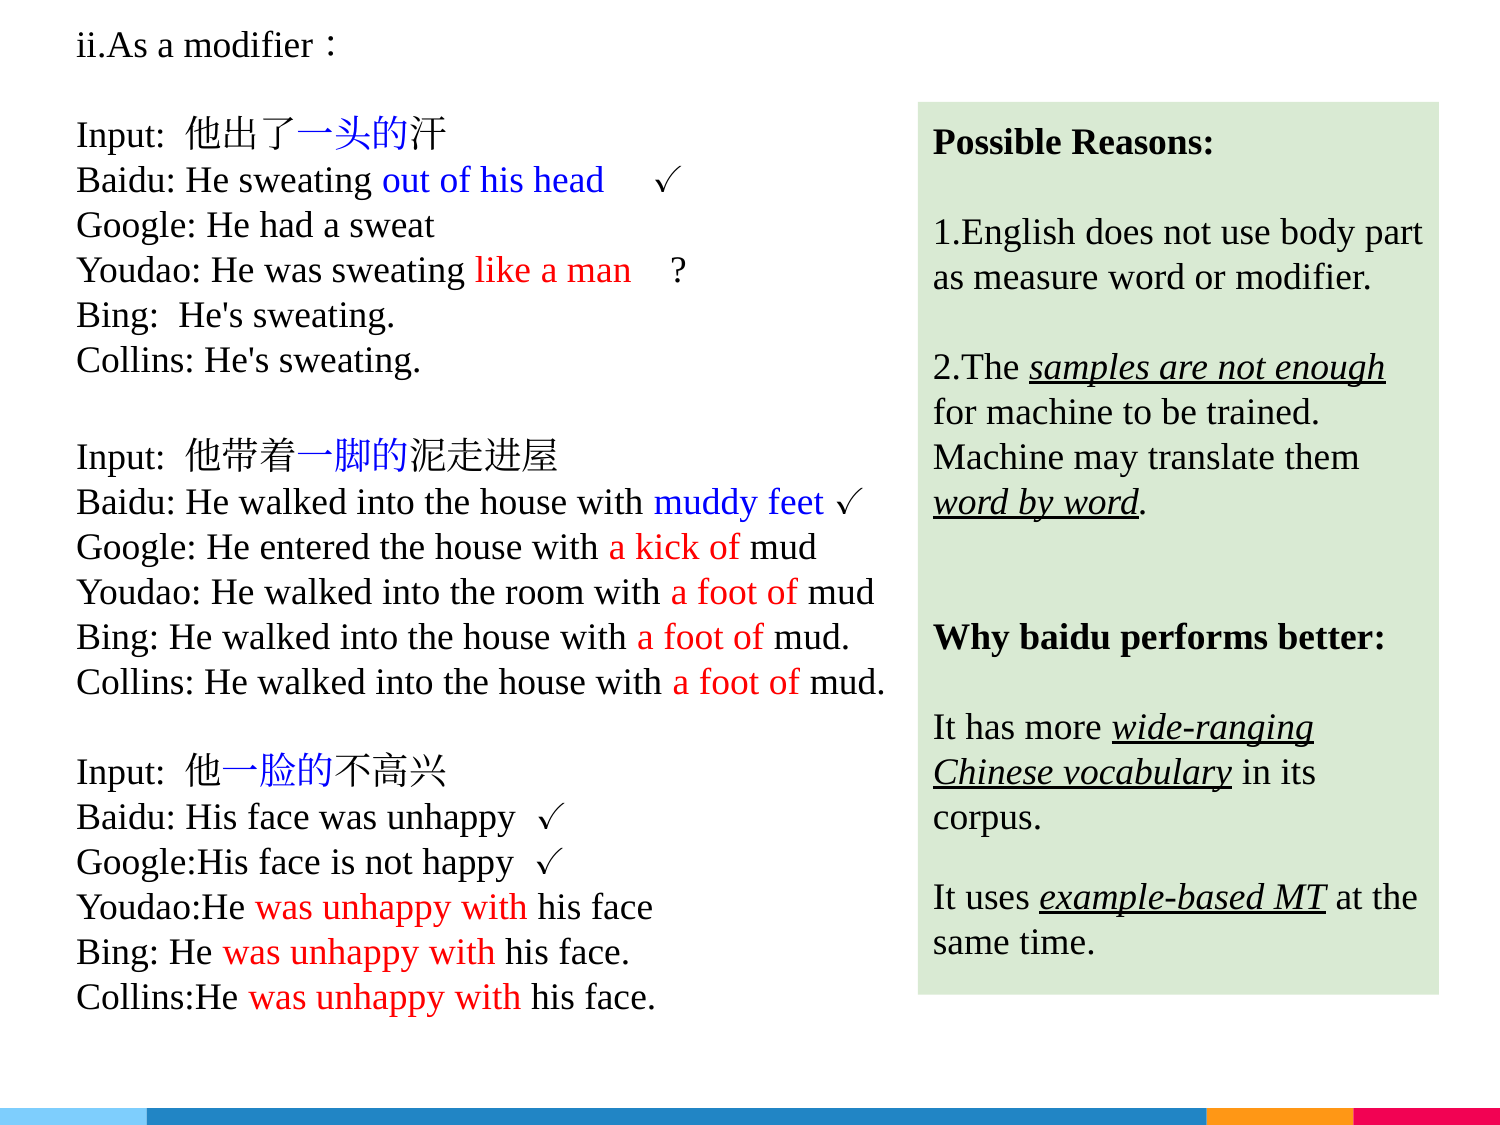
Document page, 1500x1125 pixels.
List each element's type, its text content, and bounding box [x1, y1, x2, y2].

text_box Possible Reasons: 1.English does not use body part as measure word or modifier. 2.The samples are not enough for machine to be trained. Machine may translate them word by word. Why baidu performs better: It has more wide-ranging Chinese vocabulary in its corpus. It uses example-based MT at the same time. [917, 101, 1439, 995]
text_box ii.As a modifier： Input: 他出了一头的汗 Baidu: He sweating out of his head ✓ Google: He had a sweat Youdao: He was sweating like a man ? Bing: He's sweating. Collins: He's sweating. Input: 他带着一脚的泥走进屋 Baidu: He walked into the house with muddy feet ✓ Google: He entered the house with a kick of mud Youdao: He walked into the room with a foot of mud Bing: He walked into the house with a foot of mud. Collins: He walked into the house with a foot of mud. Input: 他一脸的不高兴 Baidu: His face was unhappy ✓ Google:His face is not happy ✓ Youdao:He was unhappy with his face Bing: He was unhappy with his face. Collins:He was unhappy with his face. [61, 20, 948, 1063]
